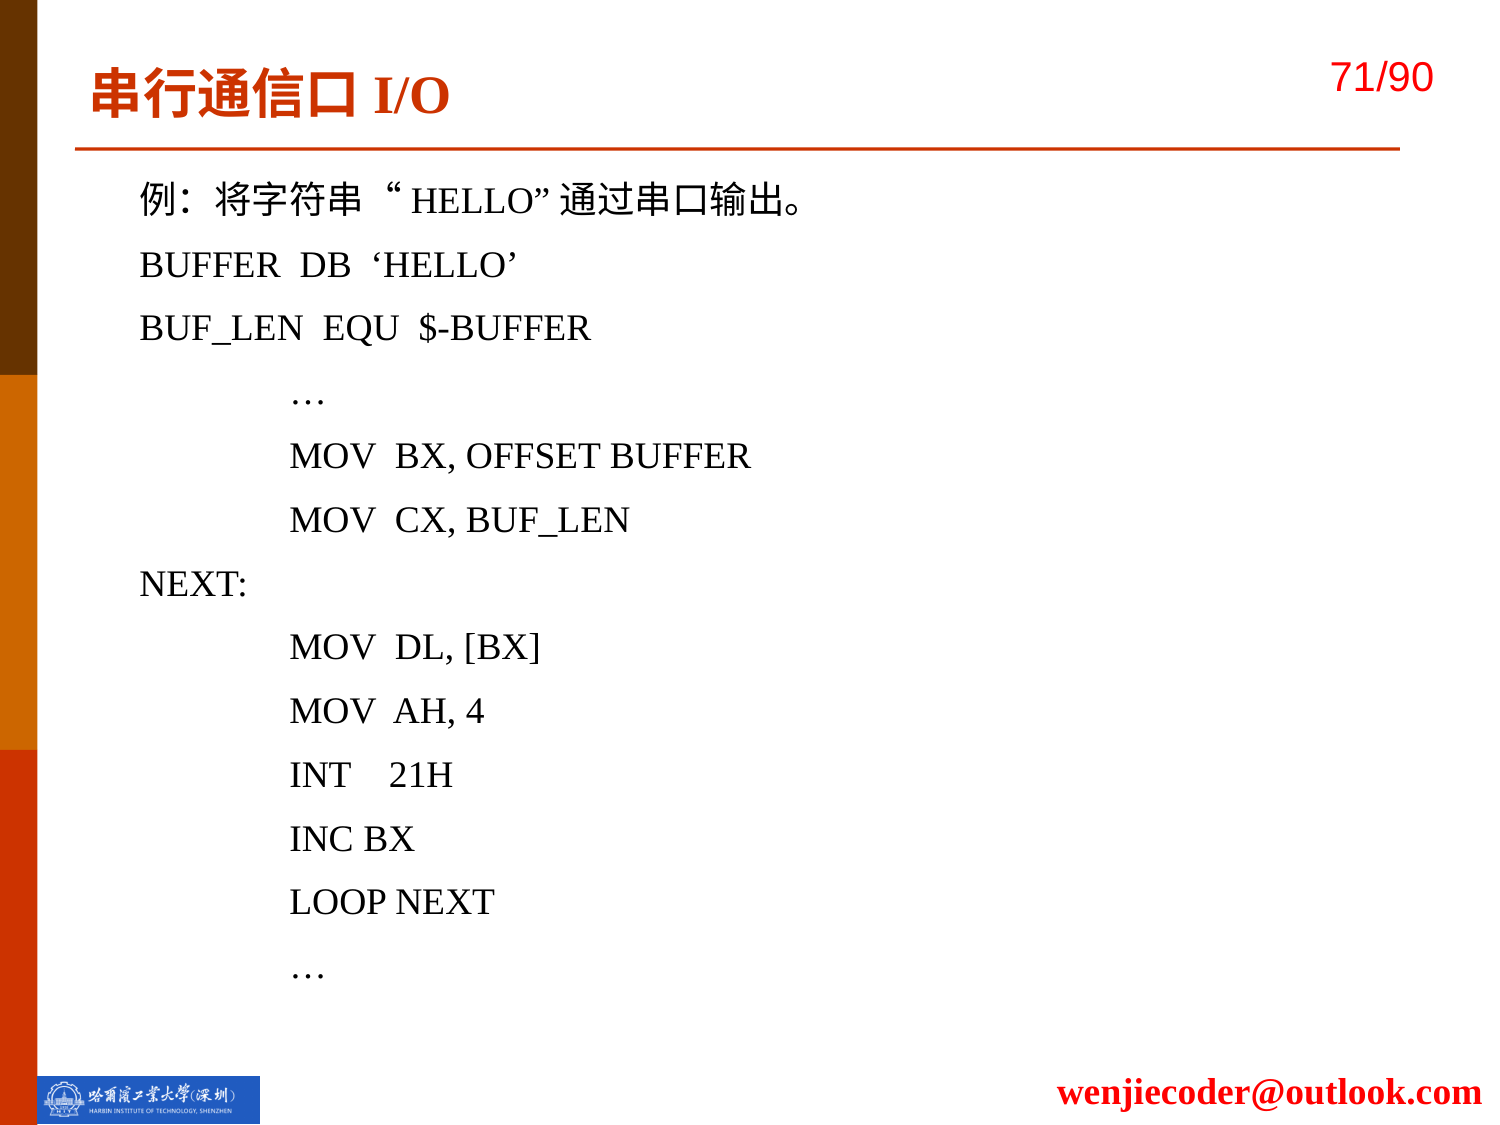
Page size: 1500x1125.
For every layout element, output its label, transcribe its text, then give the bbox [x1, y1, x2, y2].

picture [37, 1076, 260, 1124]
text_box 串行通信口I/O [74, 52, 1123, 132]
text_box 例：将字符串“HELLO”通过串口输出。 BUFFER DB ‘HELLO’ BUF_LEN EQU $-BUFFER … MOV BX, OFFSET BUFFER MOV CX, BUF_LEN NEXT: MOV DL, [BX] MOV AH, 4 INT 21H INC BX LOOP NEXT … [124, 168, 1241, 994]
